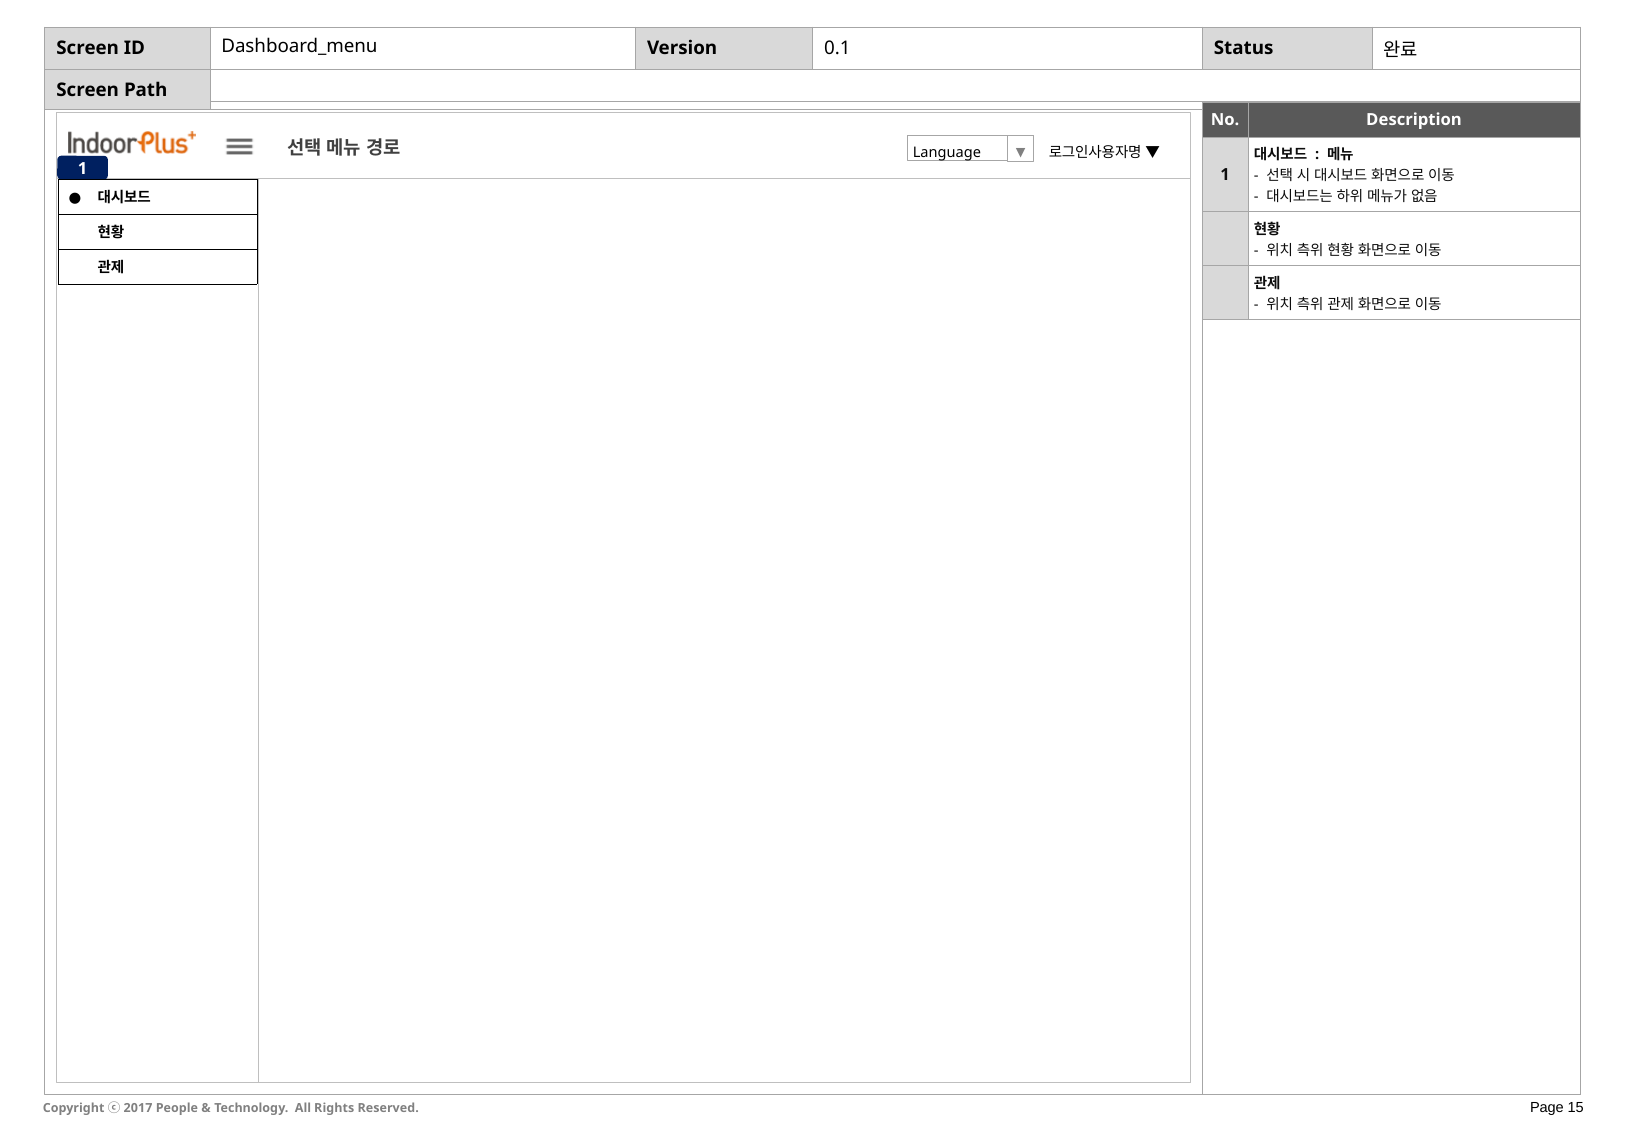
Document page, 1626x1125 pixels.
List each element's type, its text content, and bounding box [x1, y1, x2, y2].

table_cell [1203, 266, 1248, 319]
table_cell [1203, 212, 1248, 265]
table_cell 현황 [92, 215, 222, 249]
picture [67, 118, 196, 167]
table_header Description [1249, 103, 1580, 137]
table_header Status [1203, 28, 1372, 69]
table_header No. [1203, 103, 1248, 137]
text_box 로그인사용자명 ▼ [1042, 134, 1179, 161]
text_box Language [906, 134, 1007, 161]
table_cell [211, 70, 1580, 109]
text_box 1 [55, 153, 110, 181]
title Dashboard_menu [205, 25, 1203, 66]
table_cell 1 [1203, 138, 1248, 211]
table_cell 대시보드 : 메뉴 - 선택 시 대시보드 화면으로 이동 - 대시보드는 하위 메뉴가 없음 [1249, 138, 1580, 211]
table_header Screen ID [45, 28, 210, 69]
text_box [258, 179, 1191, 1083]
table_cell 관제 [92, 250, 222, 284]
text_box [56, 112, 1191, 179]
table_cell [222, 215, 257, 249]
table_cell 현황 - 위치 측위 현황 화면으로 이동 [1249, 212, 1580, 265]
text_box ▼ [1007, 134, 1034, 161]
table_header [222, 180, 257, 214]
table_cell [59, 250, 92, 284]
table_cell [59, 215, 92, 249]
text_box 선택 메뉴 경로 [279, 127, 448, 167]
picture [219, 127, 259, 165]
table_cell 관제 - 위치 측위 관제 화면으로 이동 [1249, 266, 1580, 319]
table_header 완료 [1373, 28, 1580, 69]
table_header 대시보드 [92, 180, 222, 214]
table_cell Screen Path [45, 70, 210, 109]
table_cell [222, 250, 257, 284]
table_header ● [59, 180, 92, 214]
